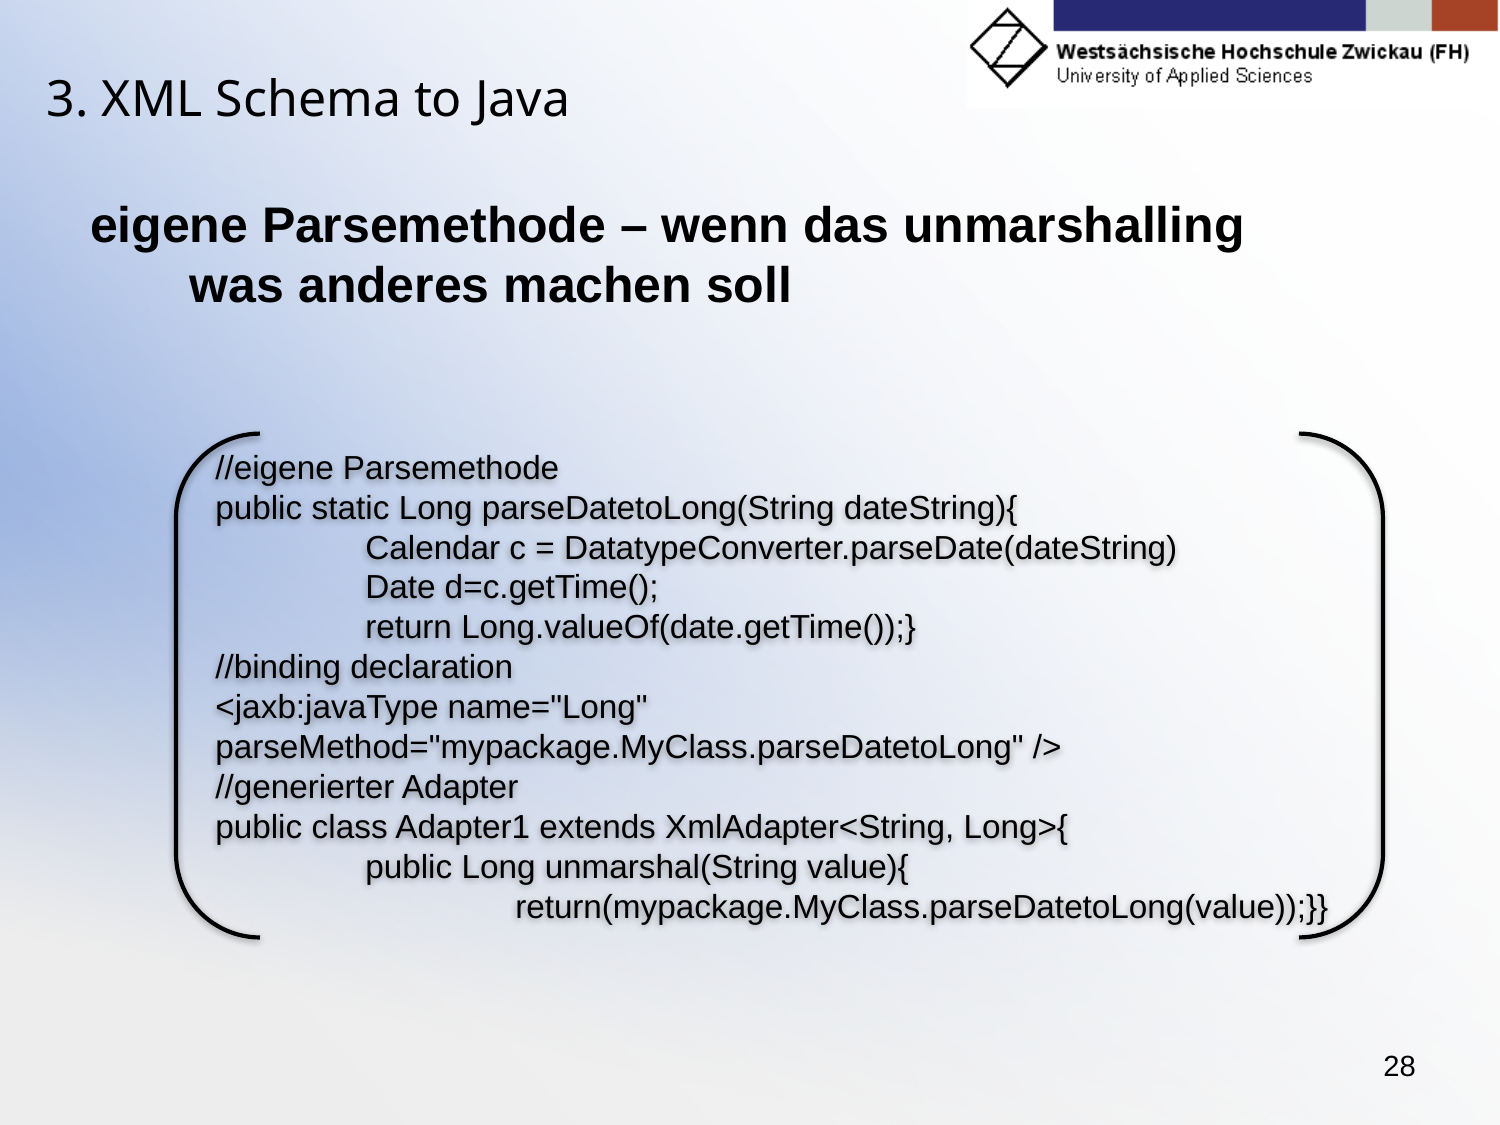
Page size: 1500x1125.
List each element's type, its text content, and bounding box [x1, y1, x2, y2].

picture [0, 0, 1500, 1125]
list eigene Parsemethode – wenn das unmarshalling was anderes machen soll [74, 184, 1337, 751]
title 3. XML Schema to Java [46, 58, 1006, 151]
slide_number 28 [1080, 1039, 1431, 1118]
text_box //eigene Parsemethode public static Long parseDatetoLong(String dateString){ Calendar c = DatatypeConverter.parseDate(dateString) Date d=c.getTime(); return Long.valueOf(date.getTime());} //binding declaration <jaxb:javaType name="Long" parseMethod="mypackage.MyClass.parseDatetoLong" /> //generierter Adapter public class Adapter1 extends XmlAdapter<String, Long>{ public Long unmarshal(String value){ return(mypackage.MyClass.parseDatetoLong(value));}} [173, 431, 1386, 940]
